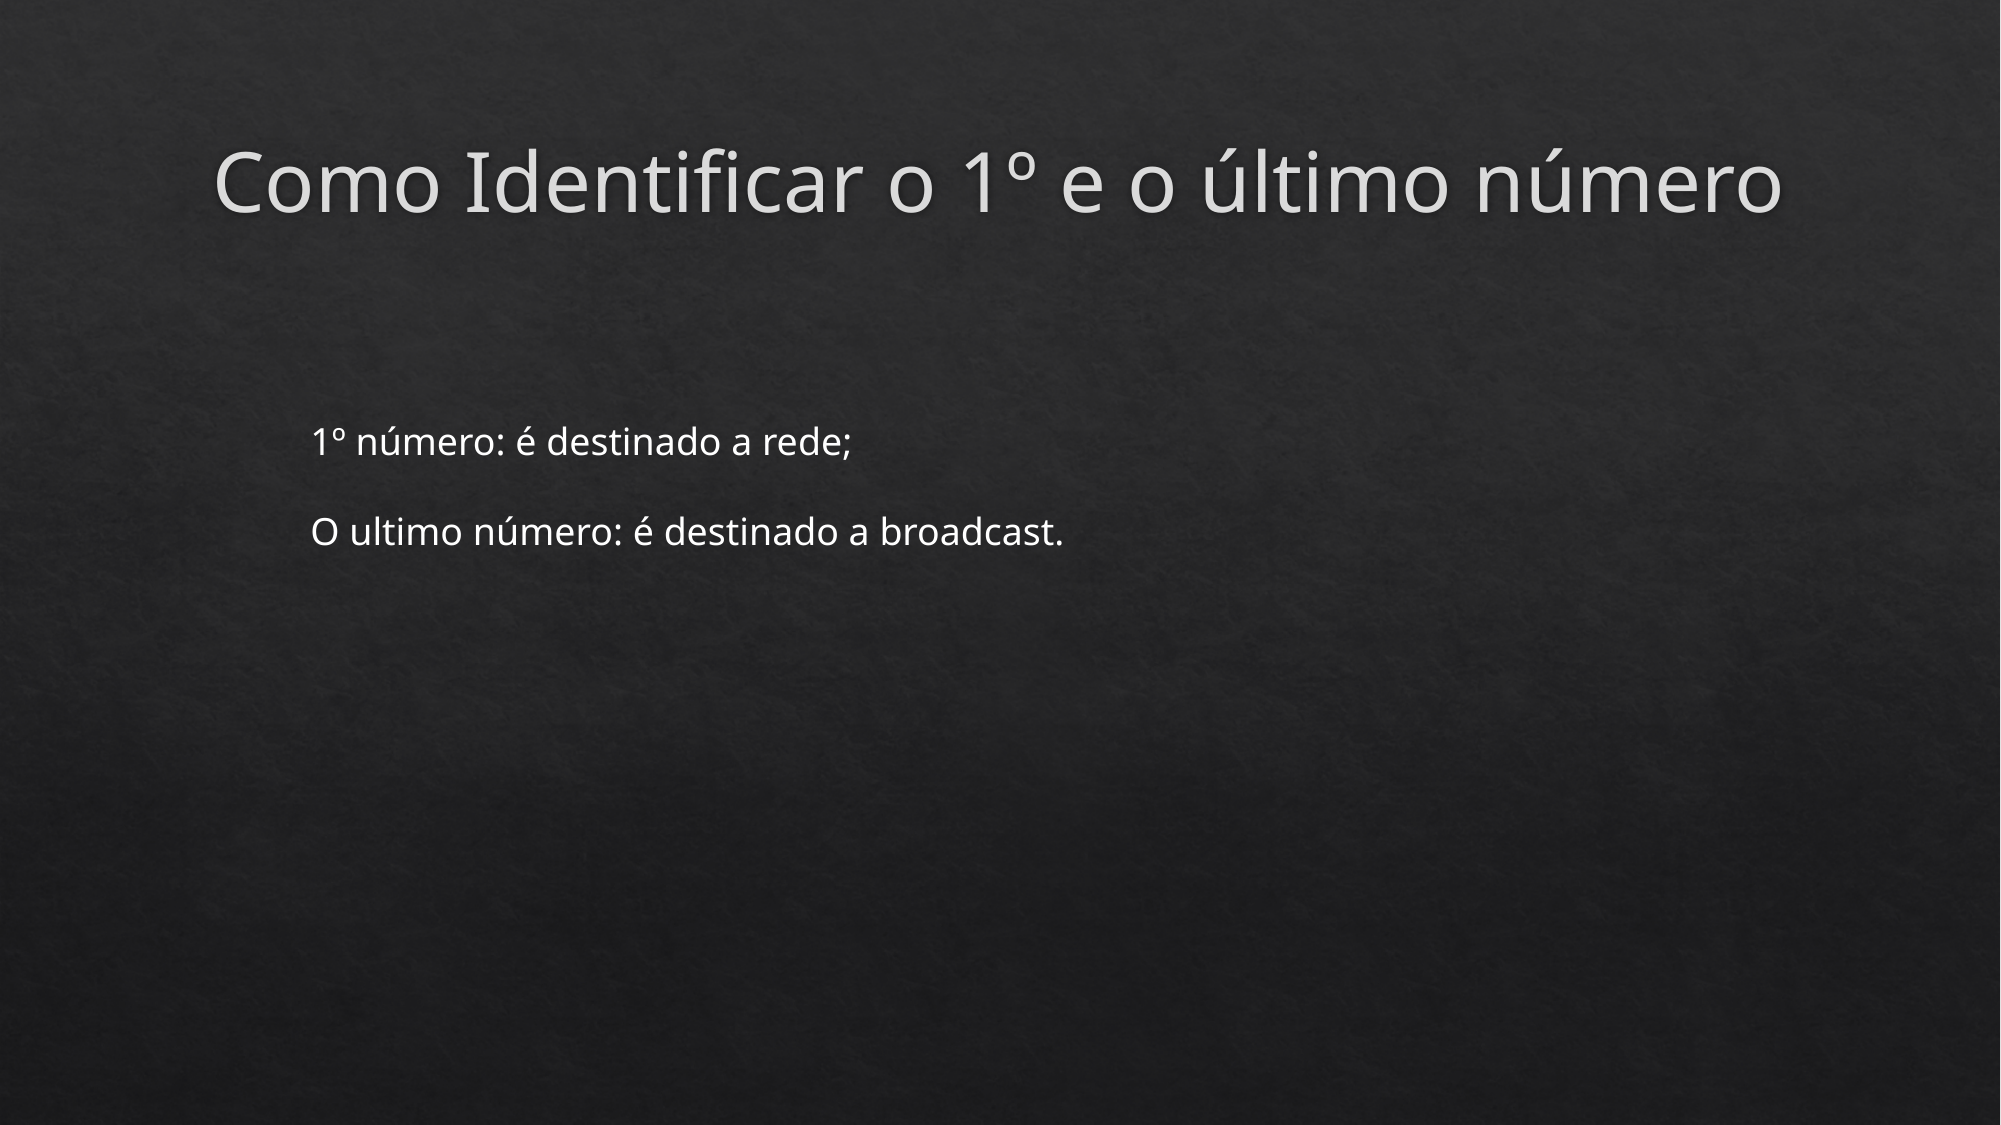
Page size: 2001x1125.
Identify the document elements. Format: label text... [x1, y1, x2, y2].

text_box 1º número: é destinado a rede; O ultimo número: é destinado a broadcast. [295, 410, 1438, 561]
title Como Identificar o 1º e o último número [149, 99, 1849, 260]
